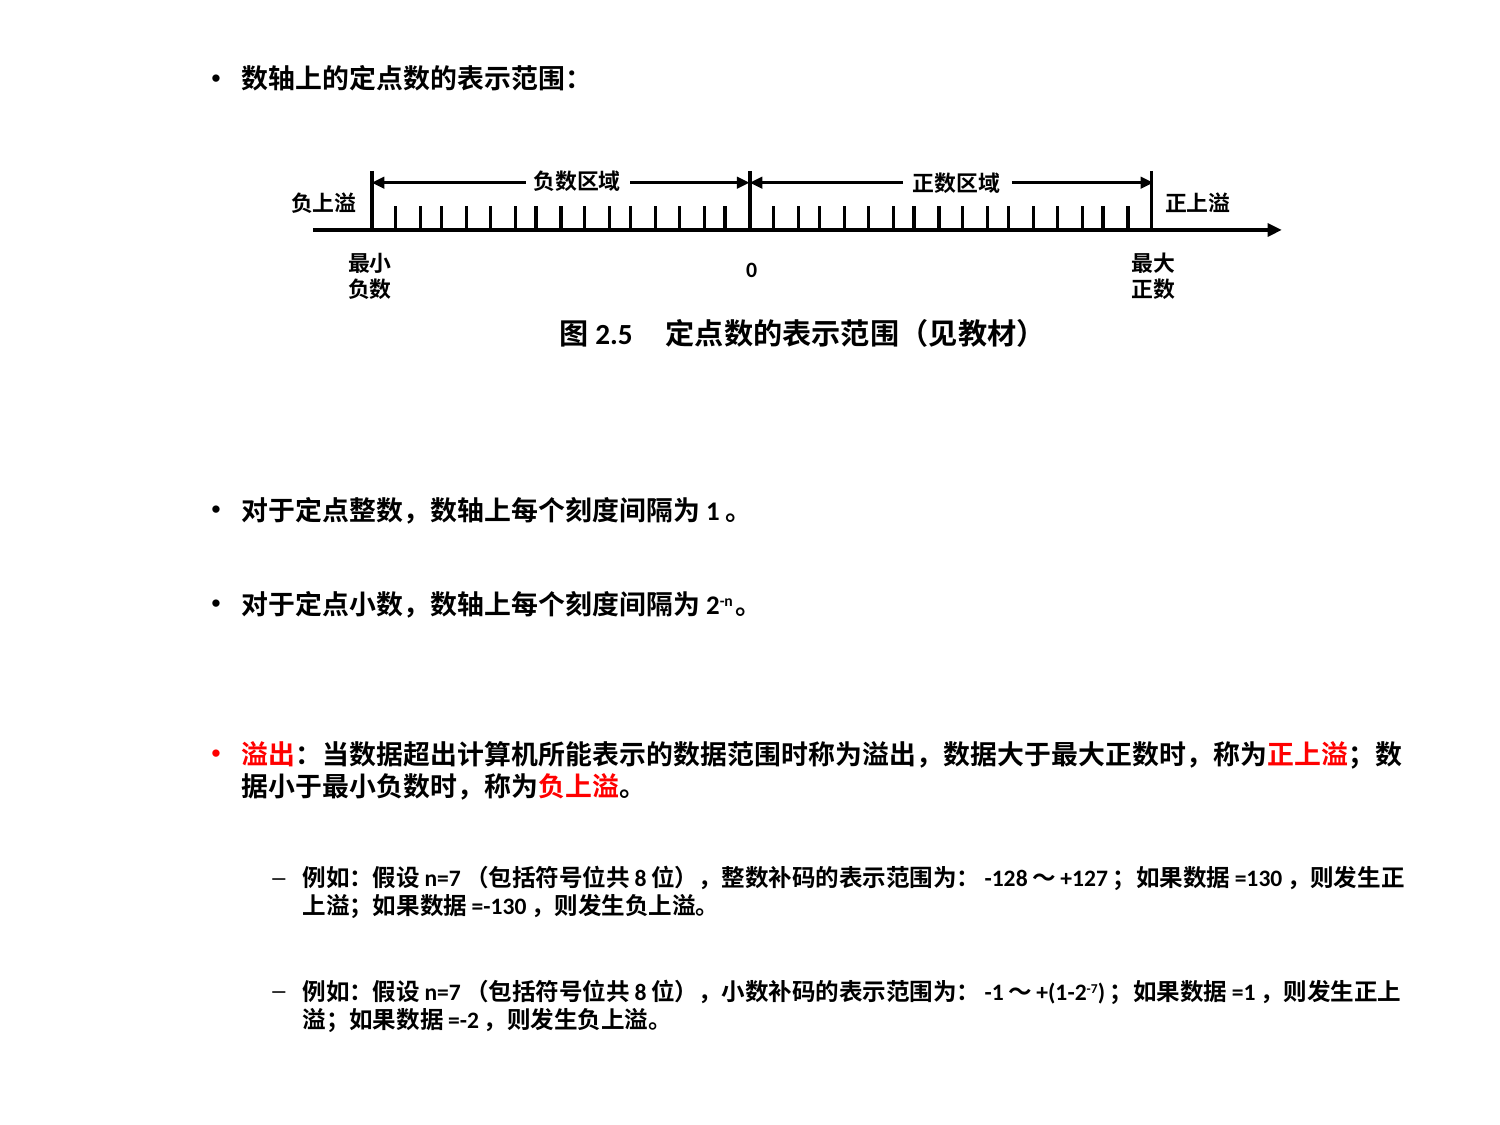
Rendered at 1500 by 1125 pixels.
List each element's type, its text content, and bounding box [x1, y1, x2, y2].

list 数轴上的定点数的表示范围： 对于定点整数，数轴上每个刻度间隔为1。 对于定点小数，数轴上每个刻度间隔为2-n。 溢出：当数据超出计算机所能表示的数据范围时称为溢出，数据大于最大正数时，称为正上溢；数据小于最小负数时，称为负上溢。 例如：假设n=7（包括符号位共8位），整数补码的表示范围为：-128～+127；如果数据=130，则发生正上溢；如果数据=-130，则发生负上溢。 例如：假设n=7（包括符号位共8位），小数补码的表示范围为：-1～+(1-2-7)；如果数据=1，则发生正上溢；如果数据=-2，则发生负上溢。 [75, 54, 1425, 1047]
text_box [275, 160, 1282, 359]
